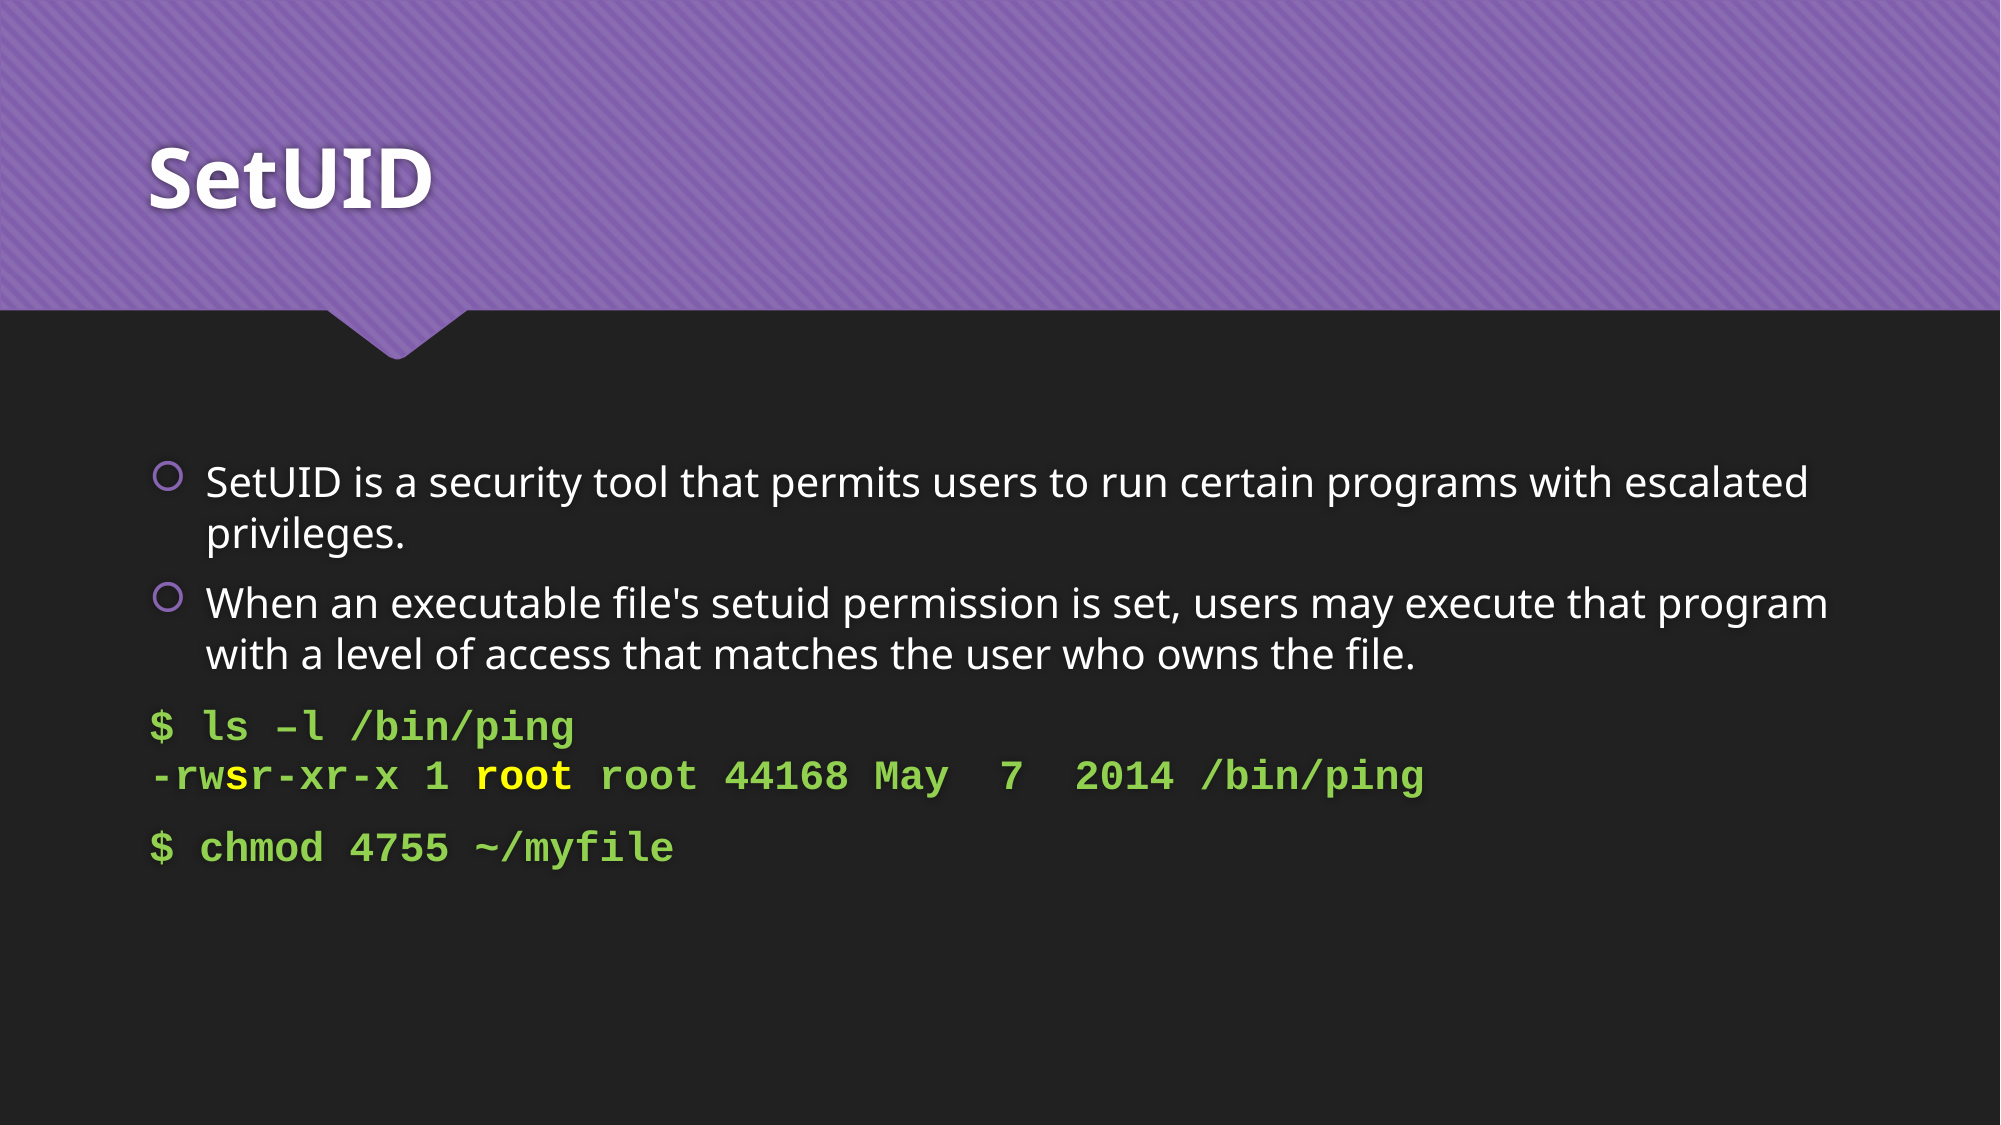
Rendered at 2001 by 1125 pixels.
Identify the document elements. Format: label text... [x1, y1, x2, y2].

title SetUID [132, 73, 1868, 233]
list SetUID is a security tool that permits users to run certain programs with escalated privileges. When an executable file's setuid permission is set, users may execute that program with a level of access that matches the user who owns the file. $ ls –l /bin/ping -rwsr-xr-x 1 root root 44168 May 7 2014 /bin/ping $ chmod 4755 ~/myfile [134, 364, 1866, 962]
